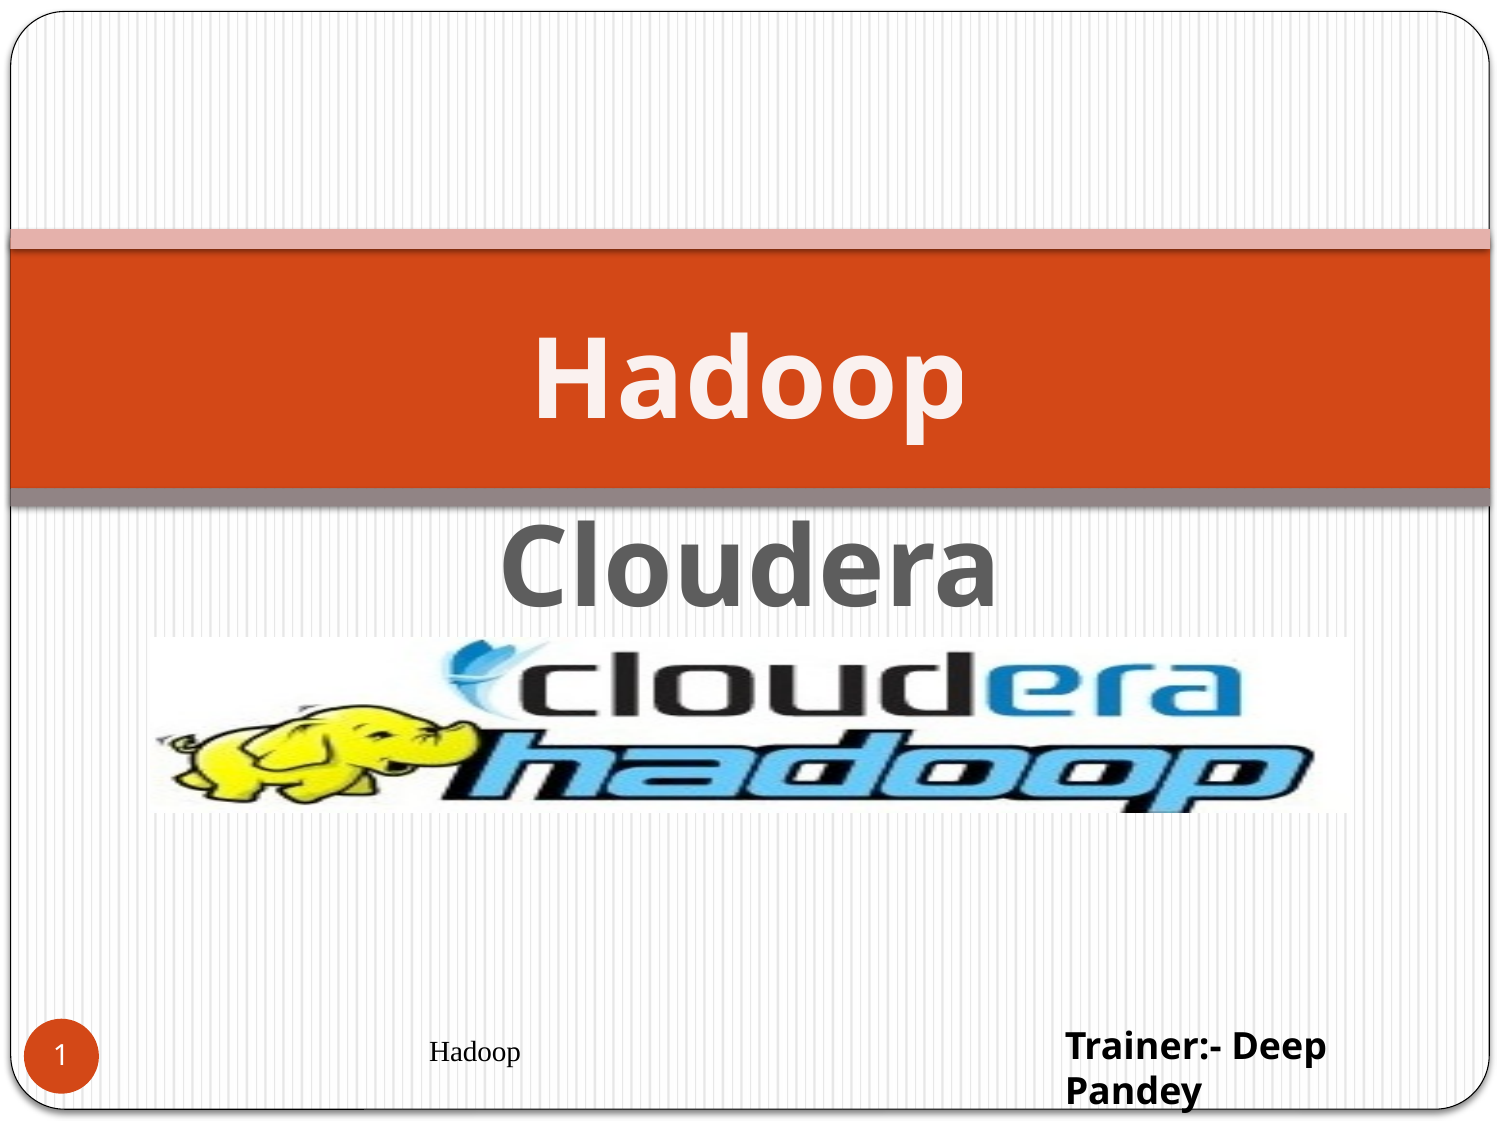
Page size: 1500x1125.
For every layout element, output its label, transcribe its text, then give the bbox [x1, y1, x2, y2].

footer Hadoop [150, 1012, 800, 1088]
text_box Cloudera [482, 486, 1018, 635]
picture [149, 637, 1351, 813]
text_box Hadoop [514, 298, 986, 449]
slide_number 1 [23, 1018, 99, 1094]
text_box Trainer:- Deep Pandey [1050, 1014, 1463, 1120]
